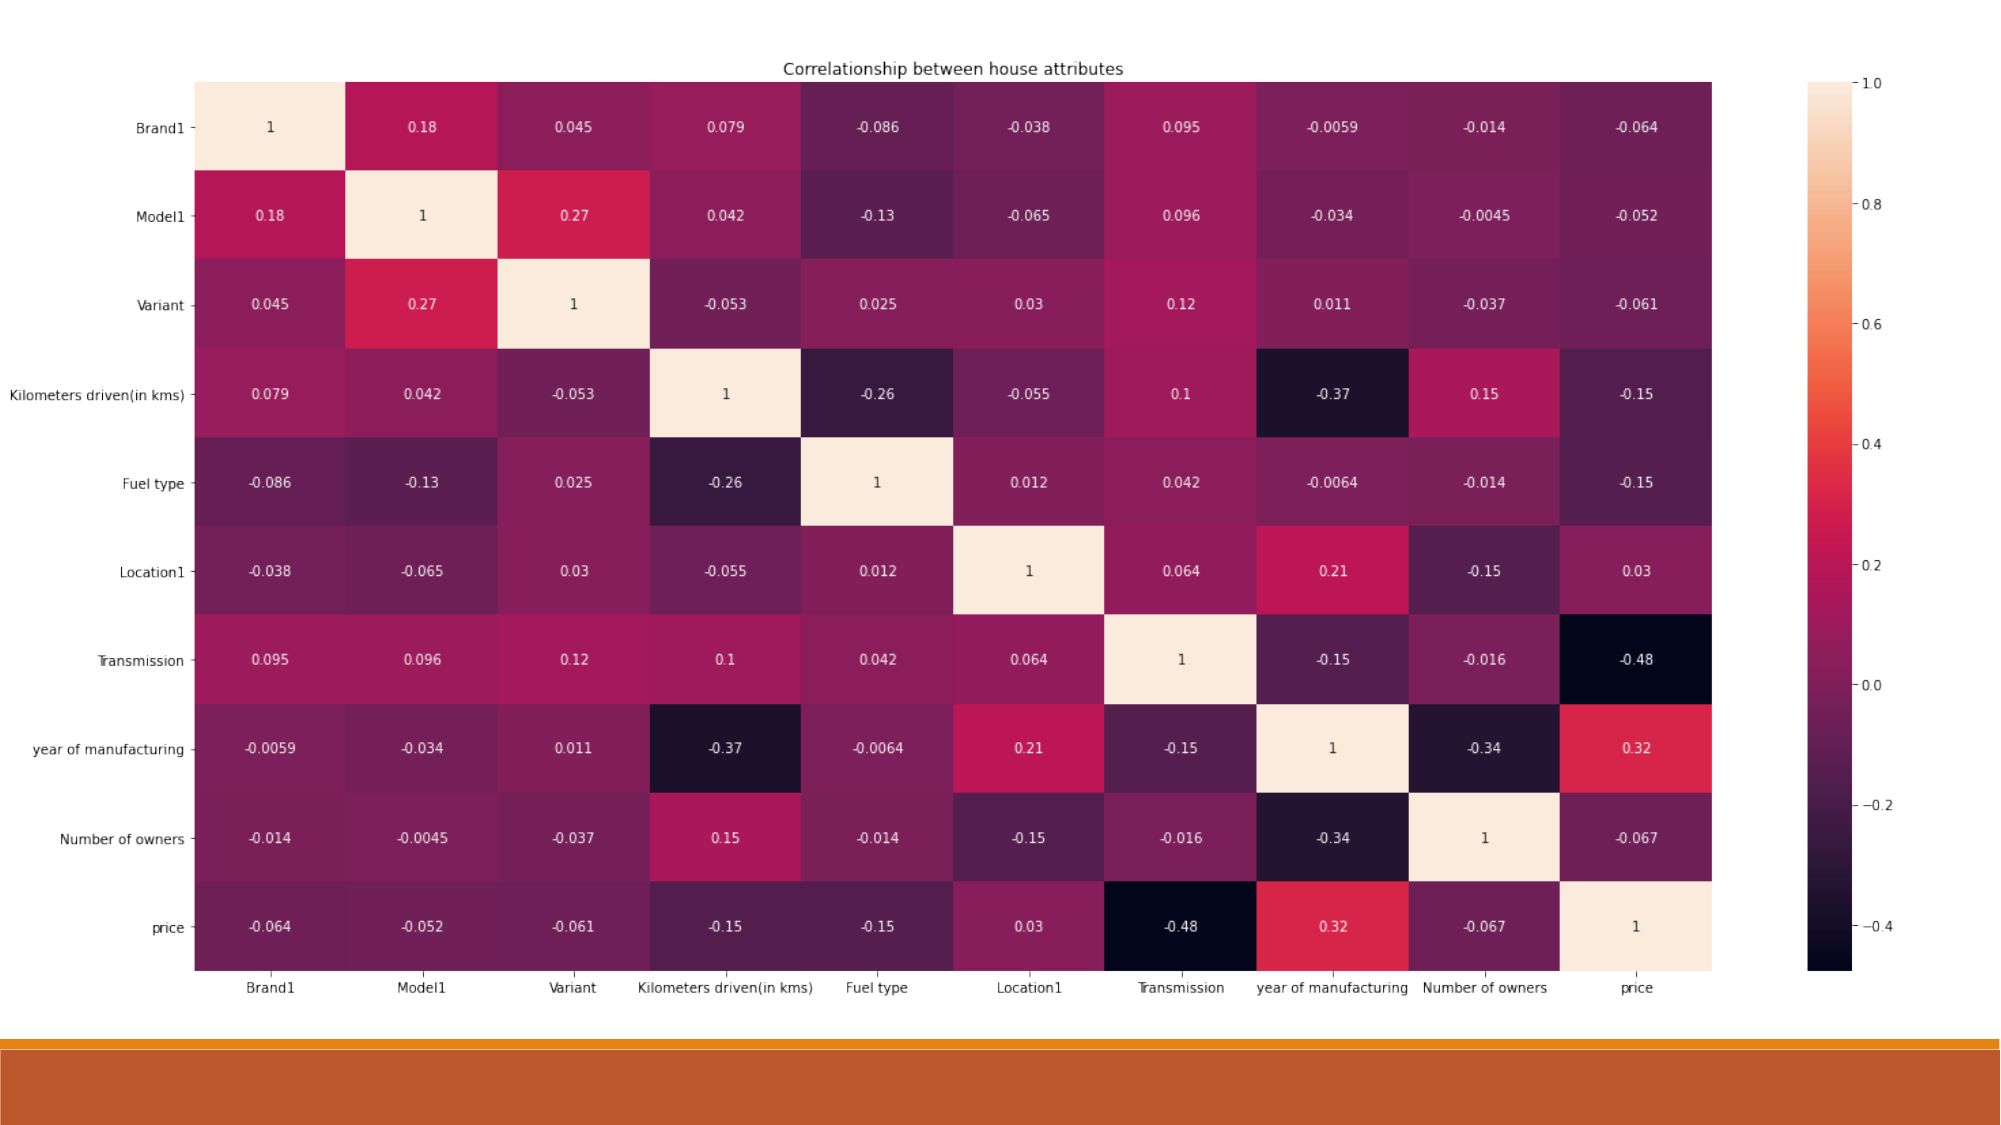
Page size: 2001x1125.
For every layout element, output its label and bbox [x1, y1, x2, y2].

picture [0, 52, 1904, 1004]
